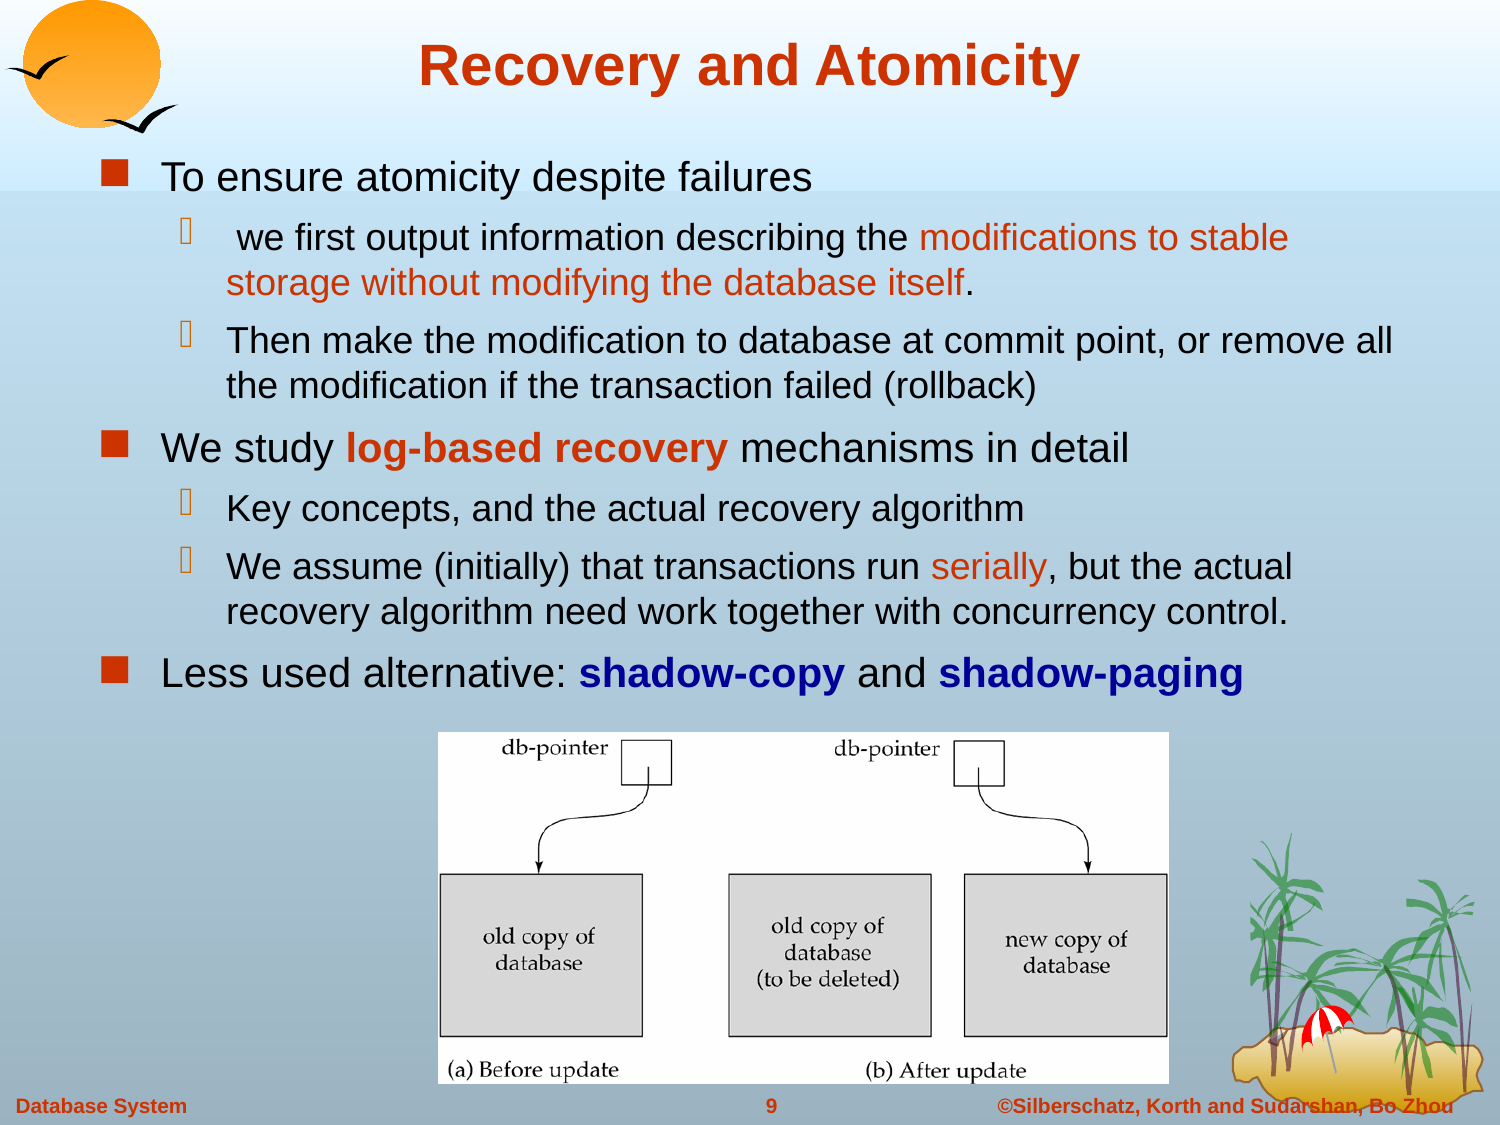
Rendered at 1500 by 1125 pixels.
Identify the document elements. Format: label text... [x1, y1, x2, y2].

title Recovery and Atomicity [87, 4, 1413, 105]
list To ensure atomicity despite failures we first output information describing the modifications to stable storage without modifying the database itself. Then make the modification to database at commit point, or remove all the modification if the transaction failed (rollback) We study log-based recovery mechanisms in detail Key concepts, and the actual recovery algorithm We assume (initially) that transactions run serially, but the actual recovery algorithm need work together with concurrency control. Less used alternative: shadow-copy and shadow-paging [89, 142, 1413, 942]
picture [437, 731, 1170, 1084]
